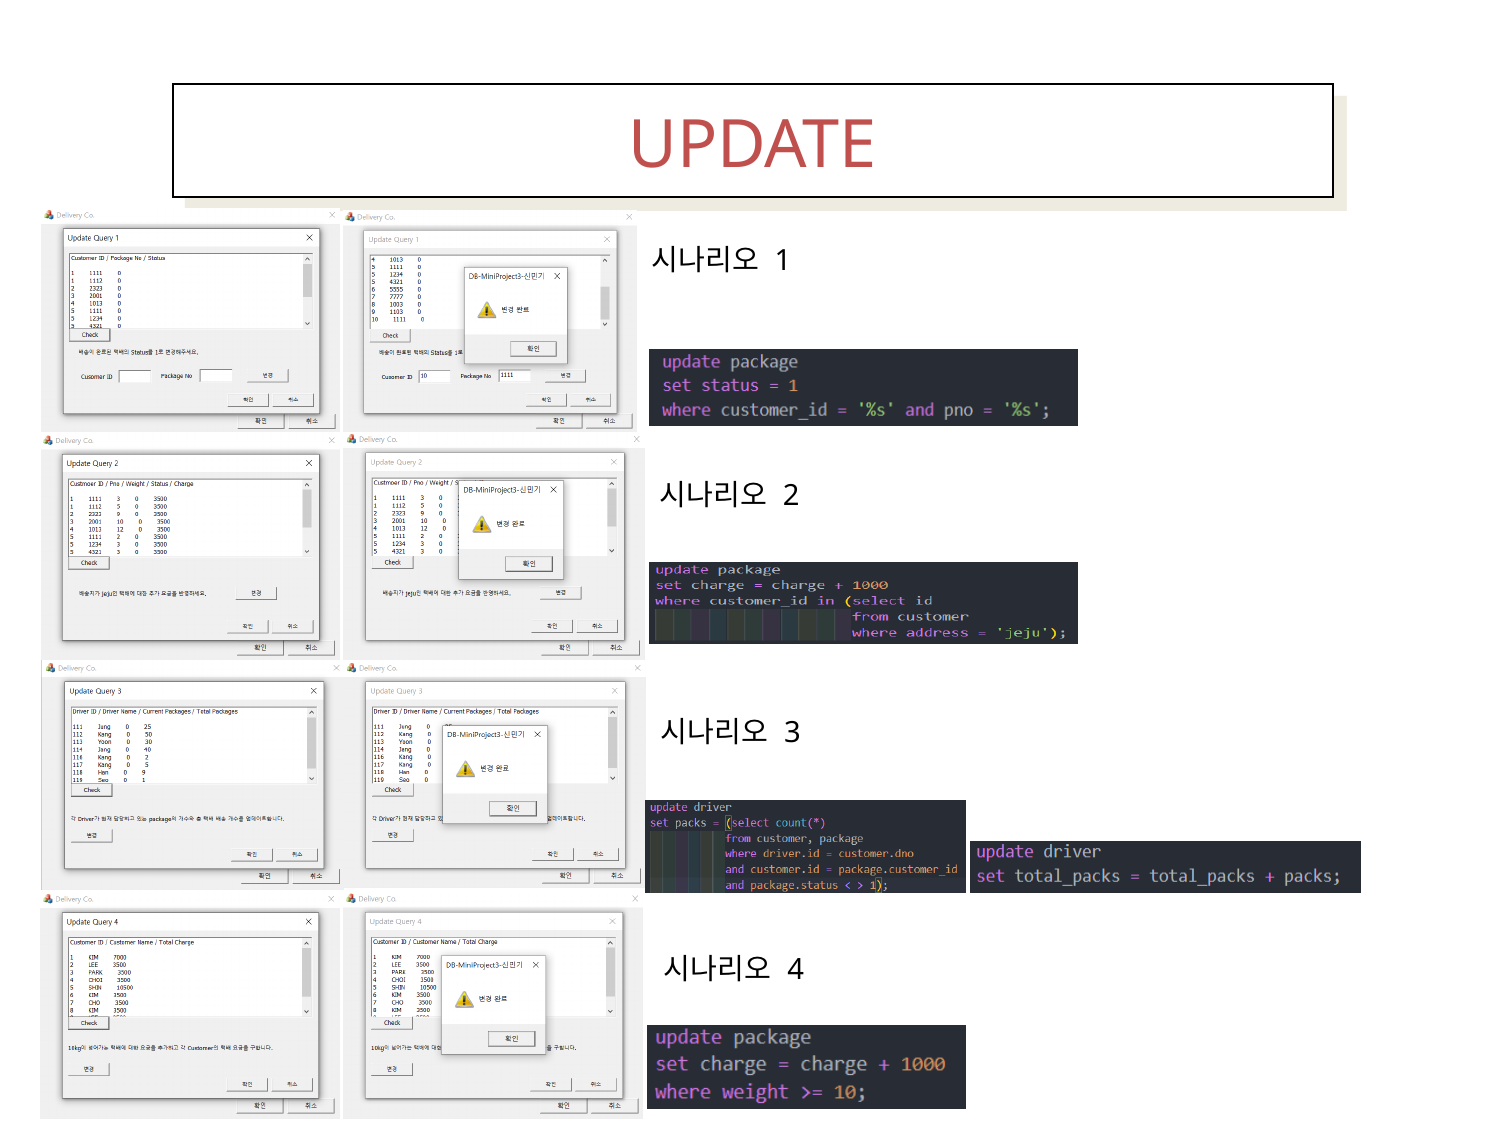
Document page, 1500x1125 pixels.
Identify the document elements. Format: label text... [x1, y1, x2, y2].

text_box 시나리오 3 [649, 705, 932, 756]
text_box 시나리오 4 [649, 943, 935, 993]
picture [39, 892, 340, 1120]
text_box 시나리오 2 [651, 468, 931, 519]
text_box 시나리오 1 [641, 233, 922, 284]
picture [970, 841, 1361, 894]
picture [648, 349, 1078, 426]
picture [40, 207, 966, 894]
text_box UPDATE [172, 84, 1333, 197]
picture [647, 1025, 966, 1110]
picture [648, 562, 1078, 644]
picture [342, 892, 643, 1120]
